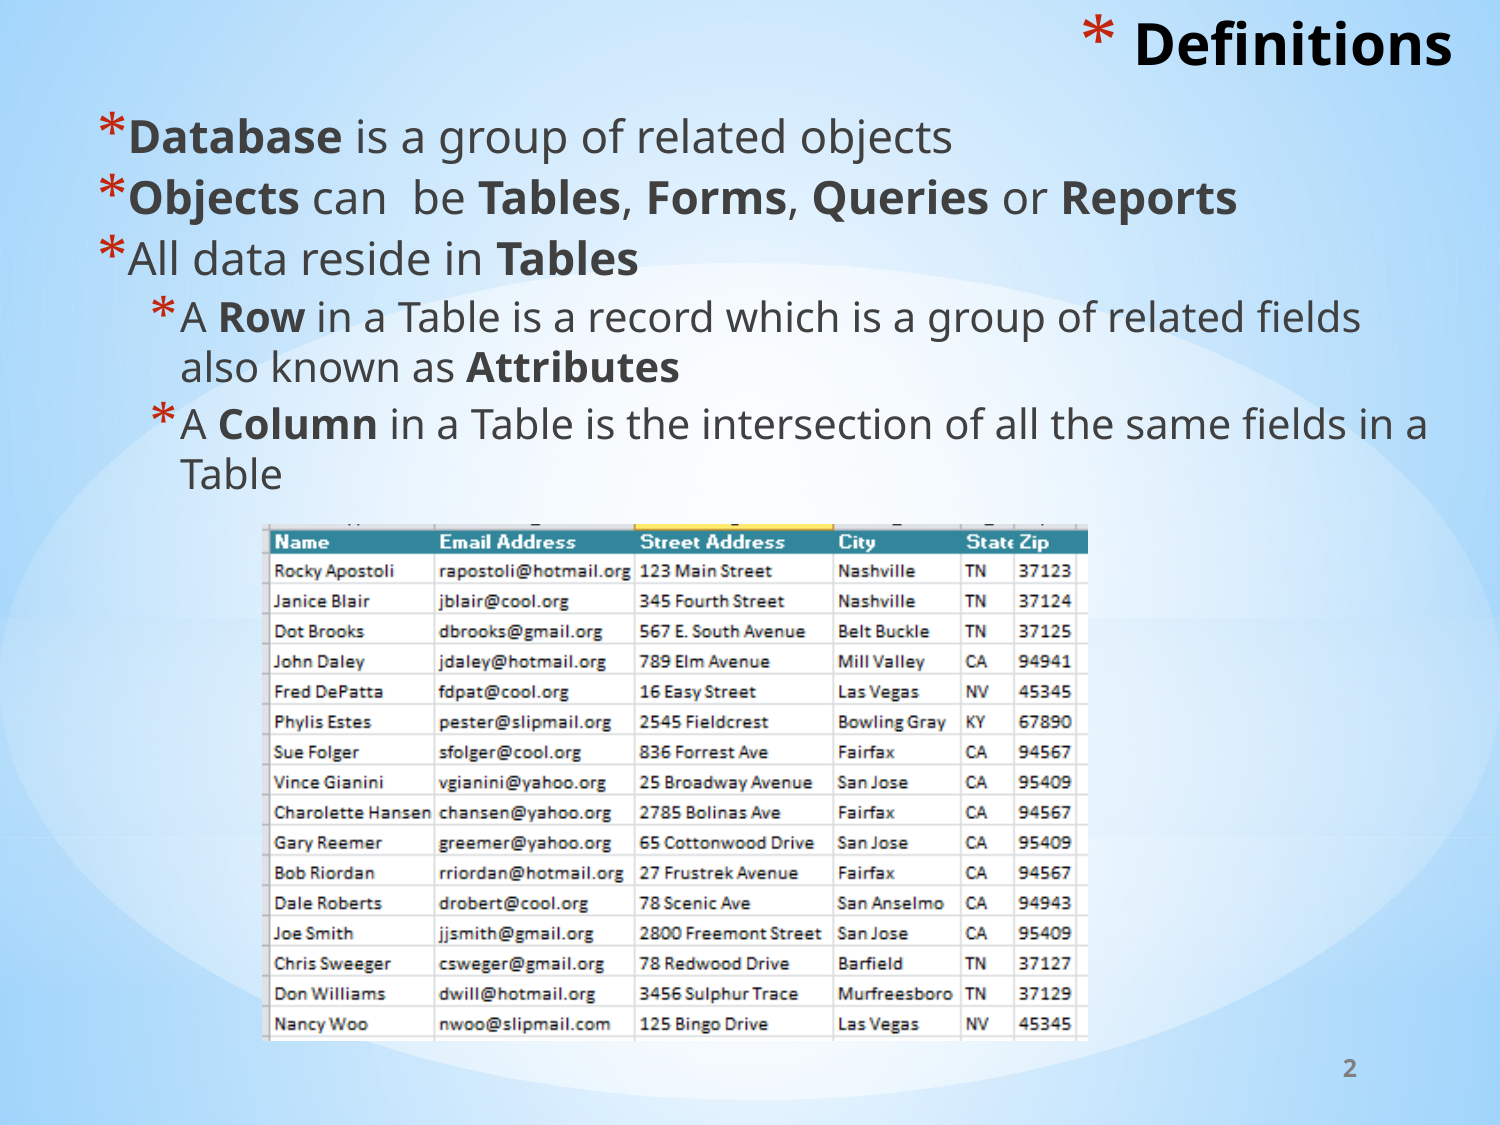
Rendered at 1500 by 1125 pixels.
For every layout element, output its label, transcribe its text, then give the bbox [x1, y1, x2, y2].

list Database is a group of related objects Objects can be Tables, Forms, Queries or Reports All data reside in Tables A Row in a Table is a record which is a group of related fields also known as Attributes A Column in a Table is the intersection of all the same fields in a Table [75, 99, 1463, 1041]
slide_number 2 [1200, 1040, 1500, 1100]
title Definitions [87, 0, 1469, 113]
picture [262, 524, 1088, 1041]
